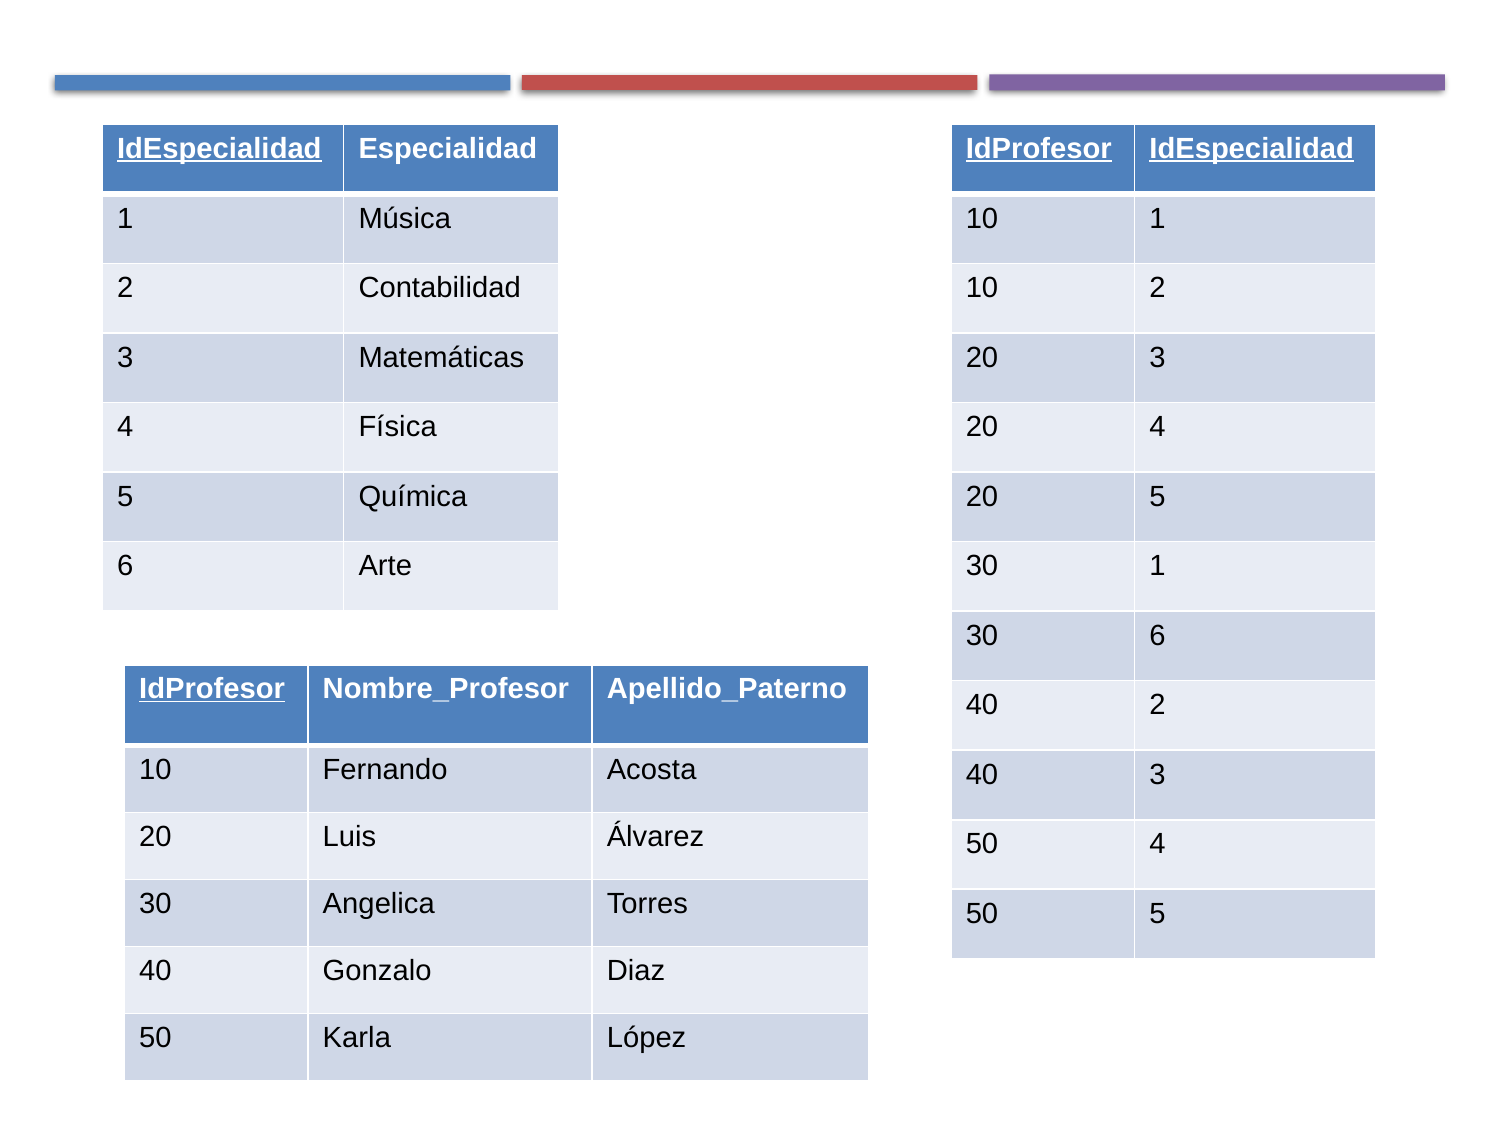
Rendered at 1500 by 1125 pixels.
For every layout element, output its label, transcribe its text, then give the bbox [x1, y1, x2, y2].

table_cell 50 [125, 1014, 307, 1080]
table_cell 30 [125, 880, 307, 946]
table_cell Contabilidad [344, 264, 558, 332]
table_cell 40 [952, 751, 1134, 819]
table_cell 5 [103, 473, 343, 541]
table_cell 3 [1135, 751, 1375, 819]
table_header IdEspecialidad [103, 125, 343, 191]
table_cell Física [344, 403, 558, 471]
table_cell 4 [103, 403, 343, 471]
table_cell 1 [103, 197, 343, 263]
table_cell Diaz [593, 947, 868, 1013]
table_cell 40 [952, 681, 1134, 749]
table_cell Química [344, 473, 558, 541]
table_cell 1 [1135, 542, 1375, 610]
table_header Apellido_Paterno [593, 666, 868, 743]
table_cell López [593, 1014, 868, 1080]
table_cell 6 [103, 542, 343, 610]
table_cell 2 [1135, 681, 1375, 749]
table_cell 20 [952, 473, 1134, 541]
table_cell 30 [952, 542, 1134, 610]
table_cell Álvarez [593, 813, 868, 879]
table_cell 50 [952, 890, 1134, 958]
table_cell 20 [952, 403, 1134, 471]
table_cell 3 [103, 334, 343, 402]
table_header Especialidad [344, 125, 558, 191]
table_cell 10 [952, 197, 1134, 263]
table_cell 3 [1135, 334, 1375, 402]
table_cell Karla [309, 1014, 591, 1080]
table_cell Gonzalo [309, 947, 591, 1013]
table_header Nombre_Profesor [309, 666, 591, 743]
table_cell 1 [1135, 197, 1375, 263]
table_cell Luis [309, 813, 591, 879]
table_cell Angelica [309, 880, 591, 946]
table_cell 4 [1135, 821, 1375, 888]
table_header IdEspecialidad [1135, 125, 1375, 191]
table_cell 6 [1135, 612, 1375, 680]
table_cell Arte [344, 542, 558, 610]
table_cell Torres [593, 880, 868, 946]
table_cell Música [344, 197, 558, 263]
table_cell Acosta [593, 748, 868, 812]
table_cell 5 [1135, 473, 1375, 541]
table_cell 50 [952, 821, 1134, 888]
table_cell 30 [952, 612, 1134, 680]
table_cell 5 [1135, 890, 1375, 958]
table_cell 2 [1135, 264, 1375, 332]
table_cell 2 [103, 264, 343, 332]
table_cell Fernando [309, 748, 591, 812]
table_cell 4 [1135, 403, 1375, 471]
table_header IdProfesor [125, 666, 307, 743]
table_cell 20 [125, 813, 307, 879]
table_header IdProfesor [952, 125, 1134, 191]
table_cell 20 [952, 334, 1134, 402]
table_cell Matemáticas [344, 334, 558, 402]
table_cell 40 [125, 947, 307, 1013]
table_cell 10 [952, 264, 1134, 332]
table_cell 10 [125, 748, 307, 812]
